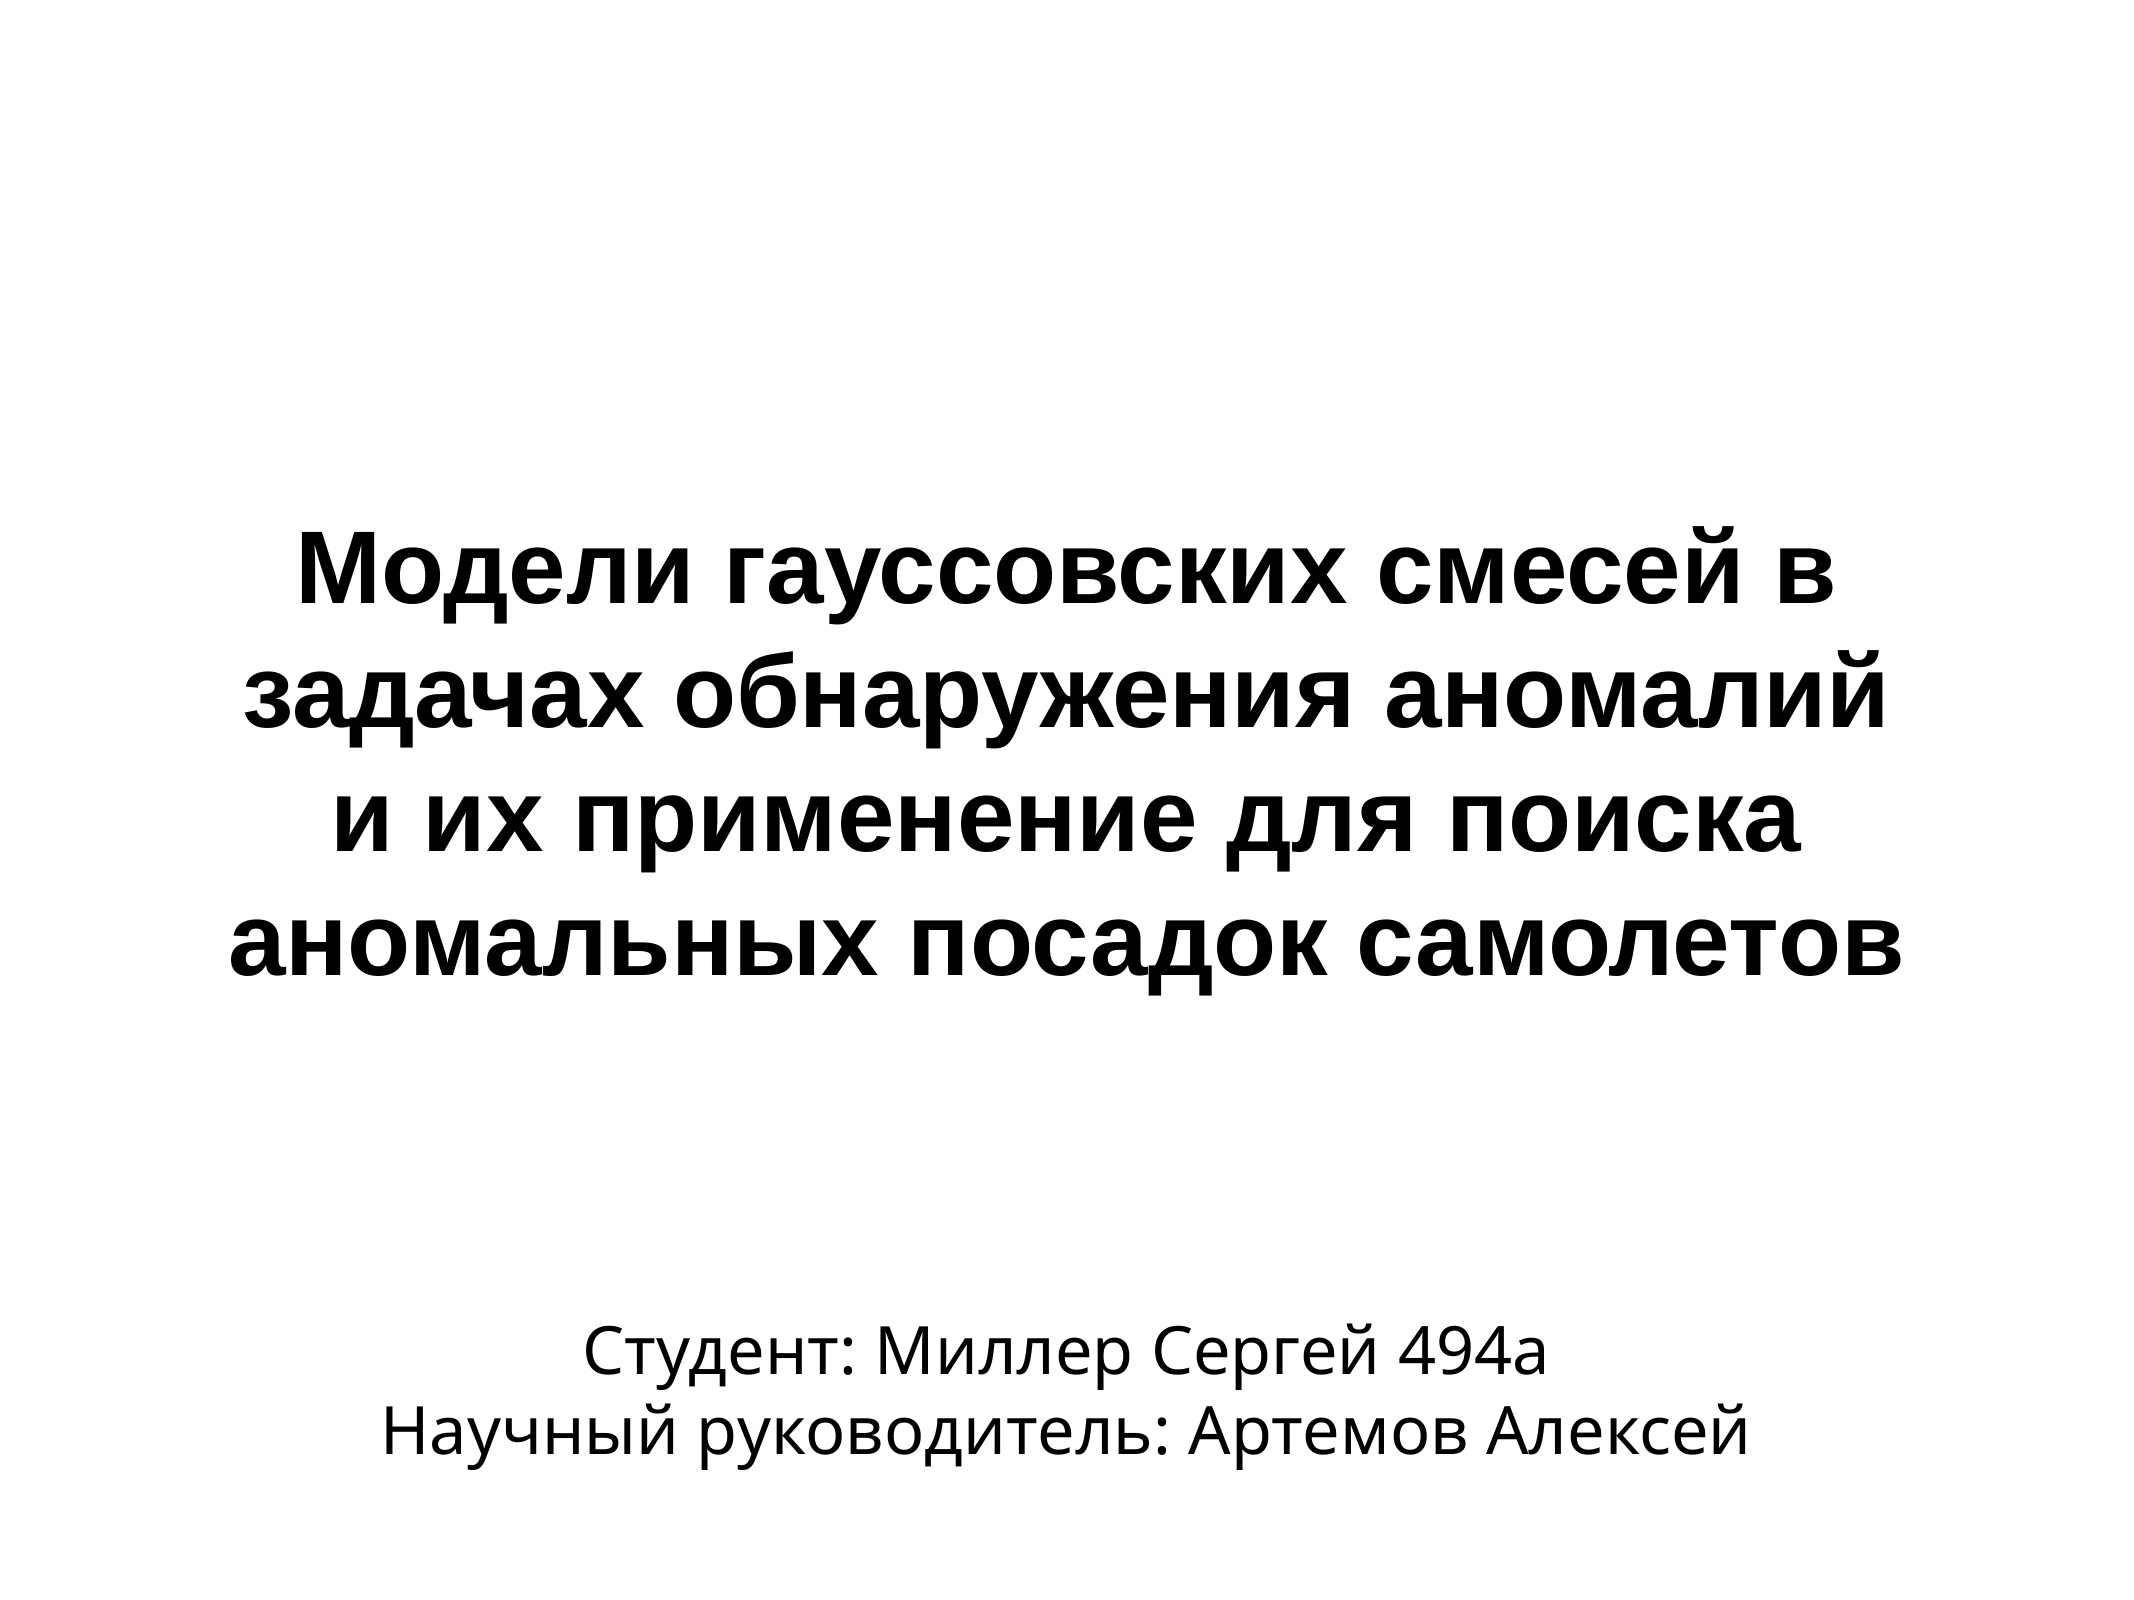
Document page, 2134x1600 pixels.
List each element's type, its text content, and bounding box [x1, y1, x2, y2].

subtitle Студент: Миллер Сергей 494а Научный руководитель: Артемов Алексей [207, 1298, 1926, 1486]
title Модели гауссовских смесей в задачах обнаружения аномалий и их применение для поиска аномальных посадок самолетов [207, 462, 1926, 1005]
